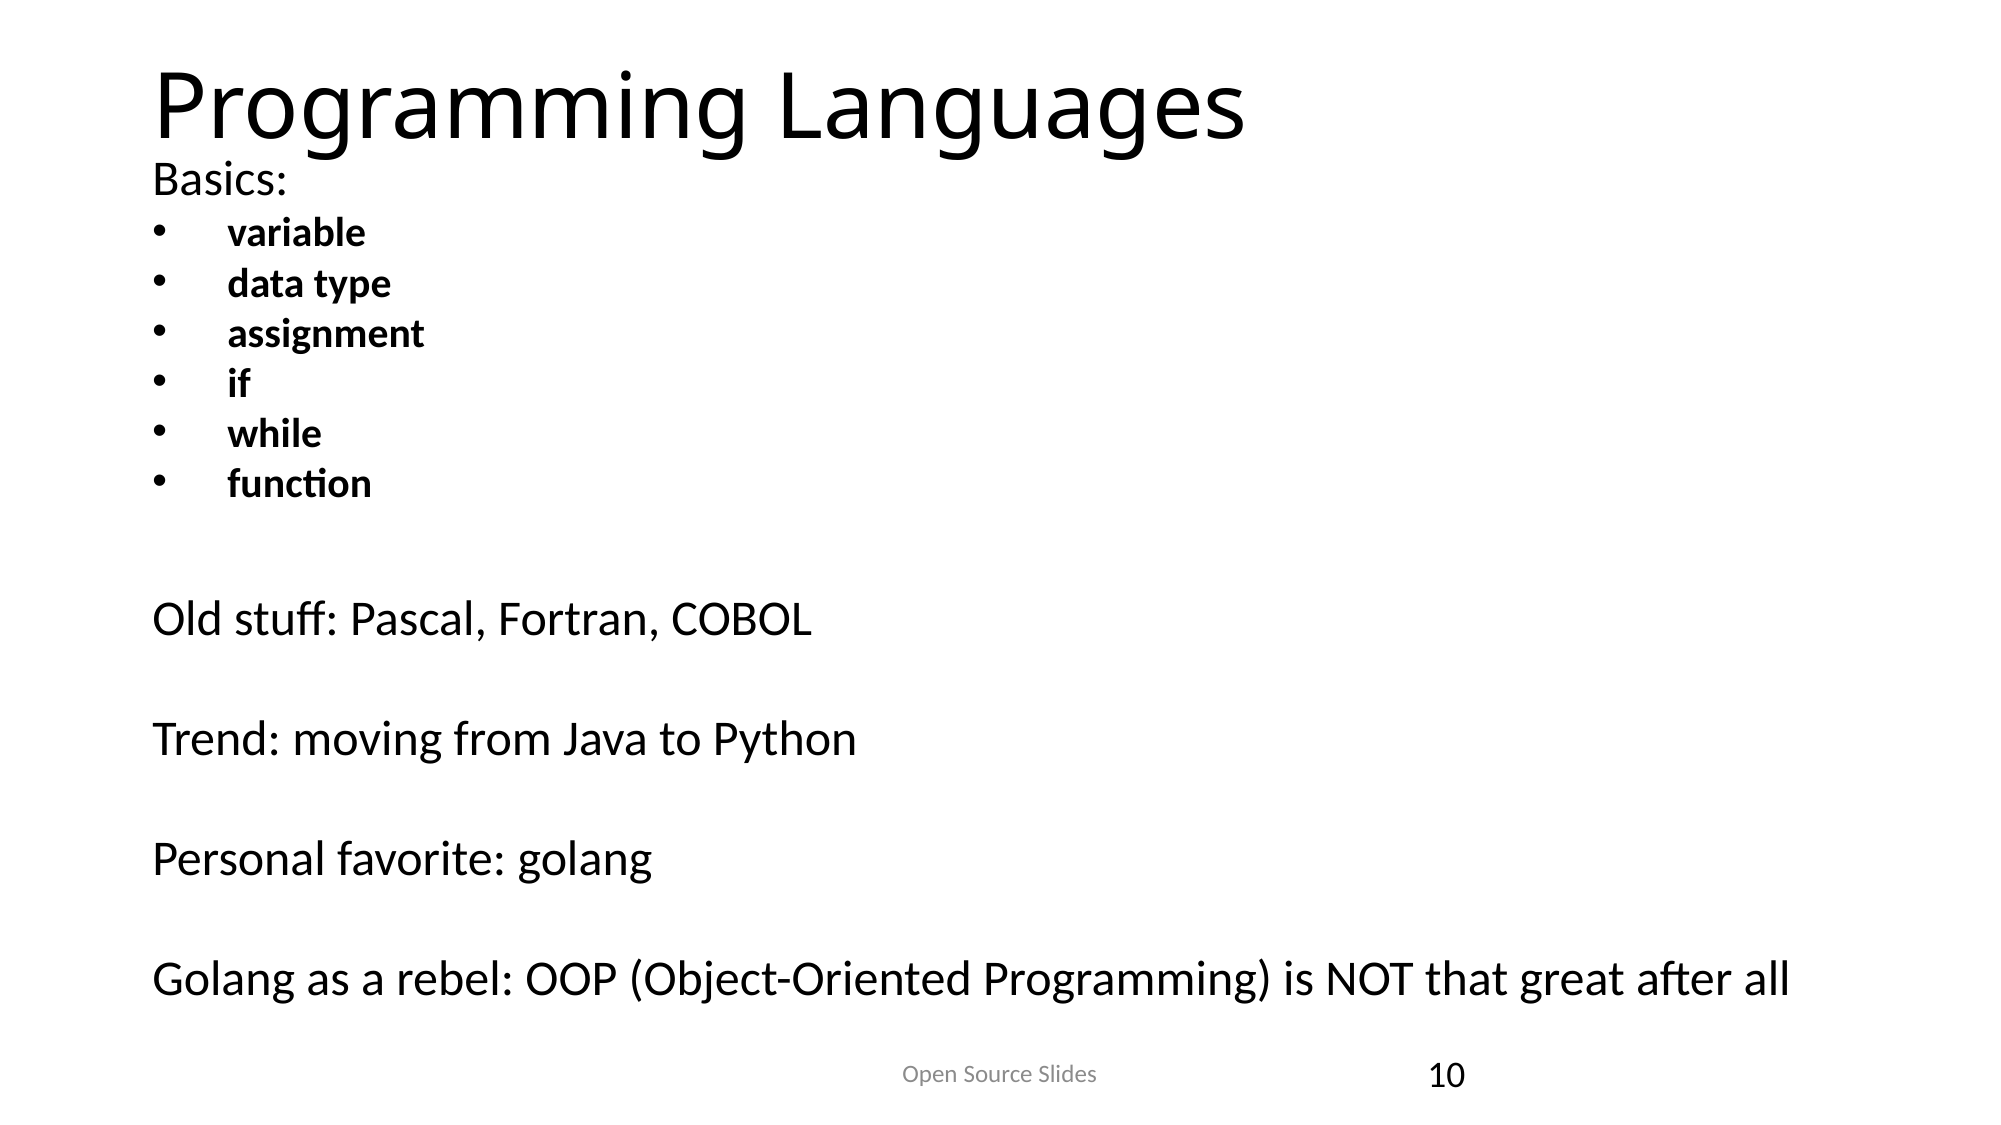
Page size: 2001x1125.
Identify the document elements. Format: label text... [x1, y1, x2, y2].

slide_number 10 [1412, 1042, 1863, 1103]
text_box Basics: variable data type assignment if while function Old stuff: Pascal, Fortran, COBOL Trend: moving from Java to Python Personal favorite: golang Golang as a rebel: OOP (Object-Oriented Programming) is NOT that great after all [137, 137, 1980, 1013]
footer Open Source Slides [662, 1042, 1338, 1103]
title Programming Languages [137, 0, 1863, 137]
